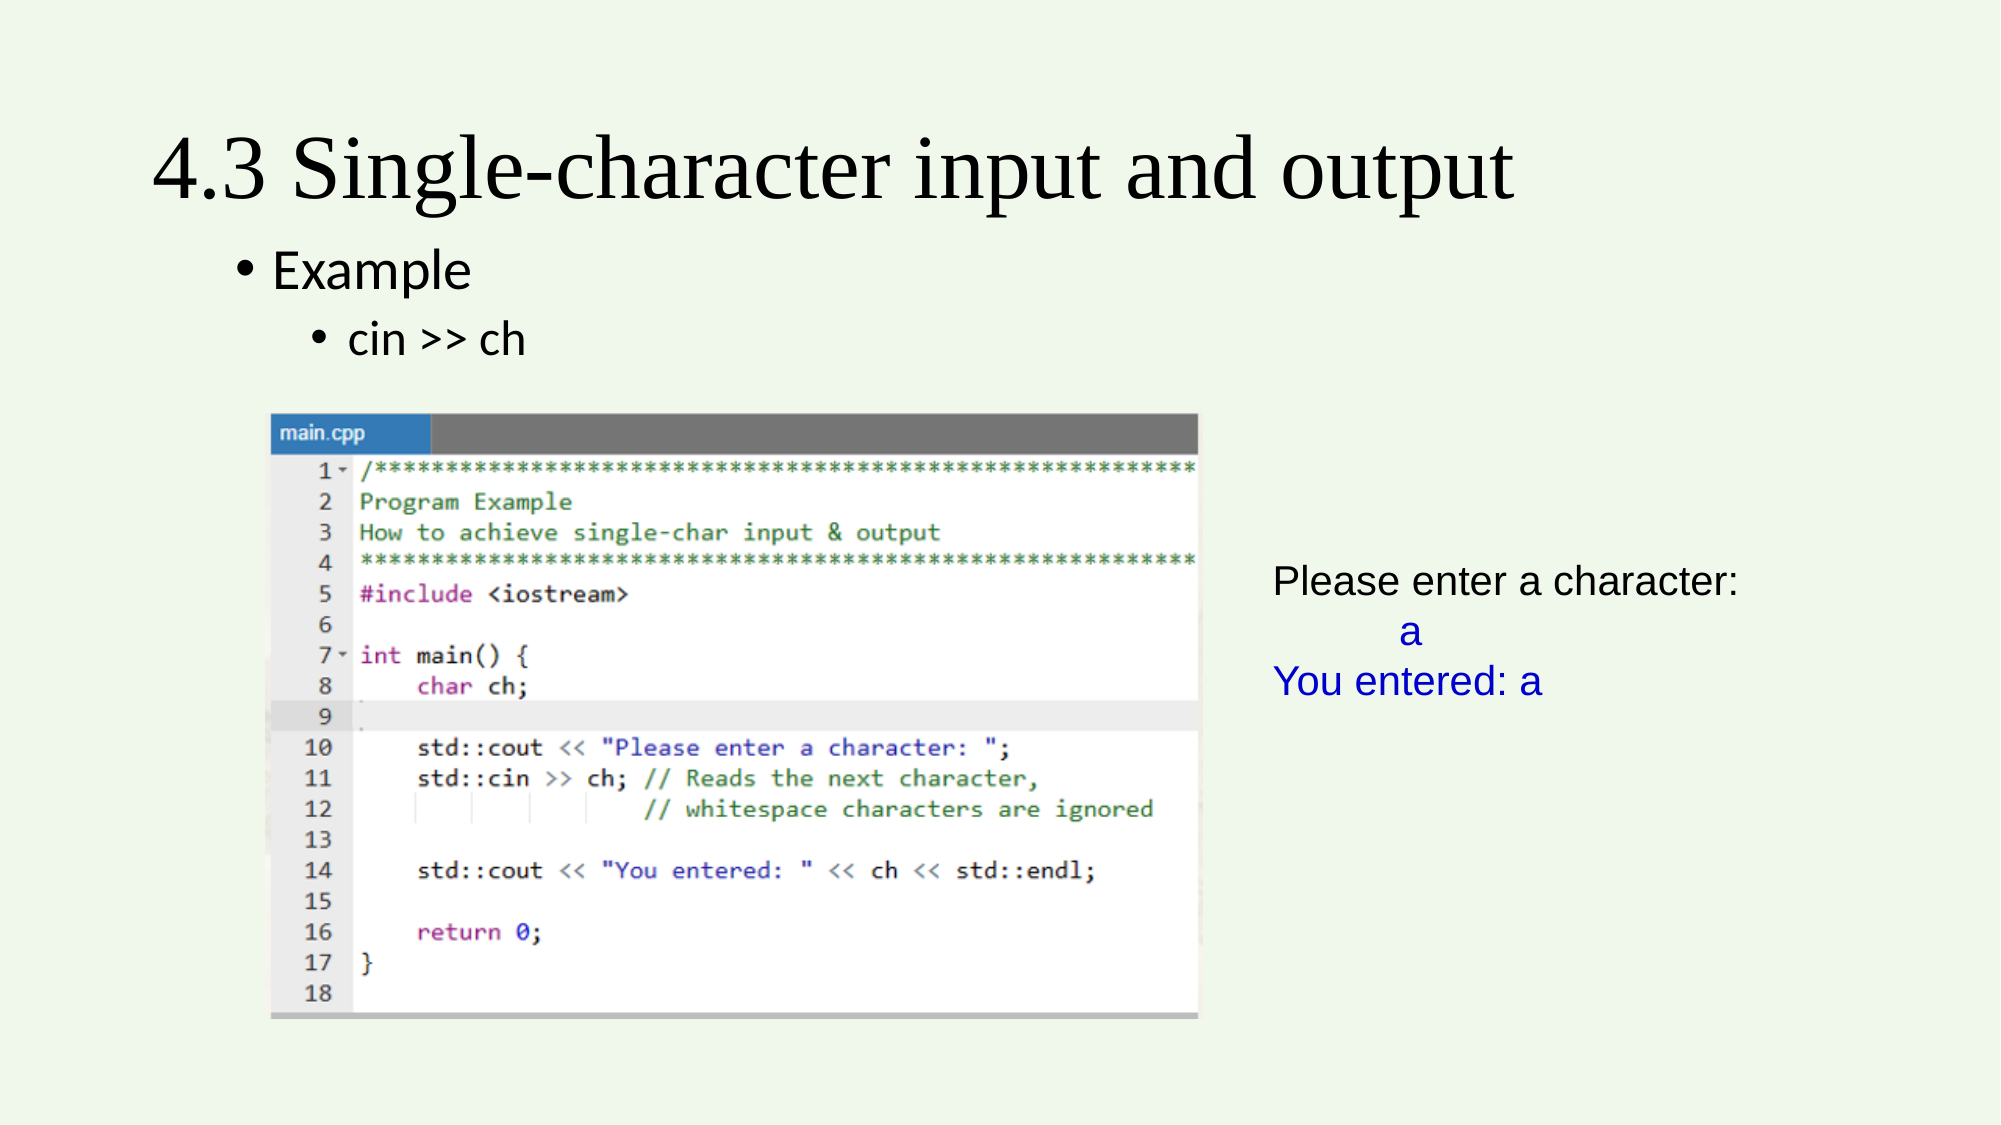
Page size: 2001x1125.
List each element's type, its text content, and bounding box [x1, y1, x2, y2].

title 4.3 Single-character input and output [137, 59, 1863, 278]
list Example cin >> ch [220, 231, 1683, 1001]
picture [265, 413, 1203, 1019]
text_box Please enter a character: a You entered: a [1257, 546, 1766, 712]
